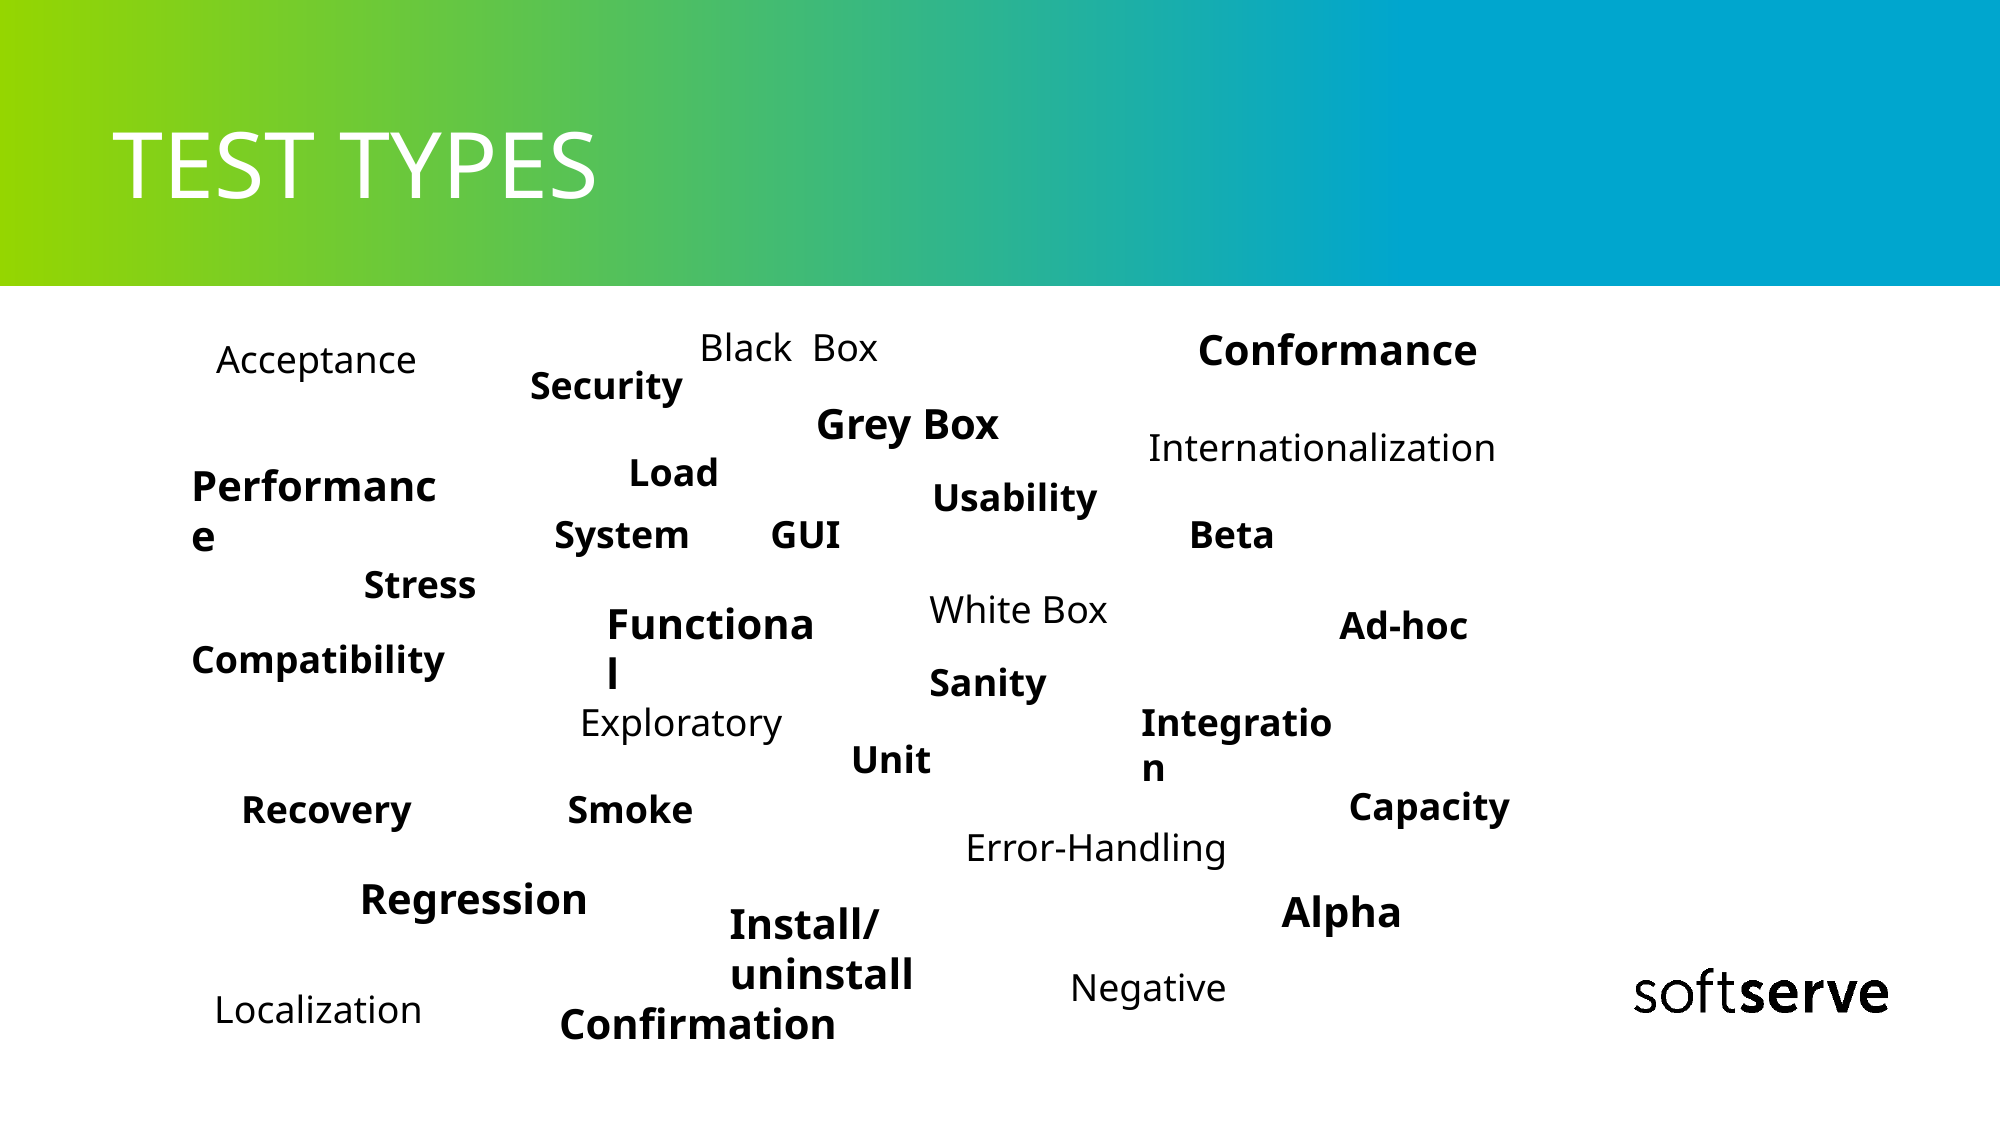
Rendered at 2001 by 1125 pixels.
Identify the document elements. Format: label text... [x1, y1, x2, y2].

picture [1634, 968, 1888, 1013]
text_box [164, 316, 1583, 1056]
title TEST TYPES [112, 112, 1888, 225]
